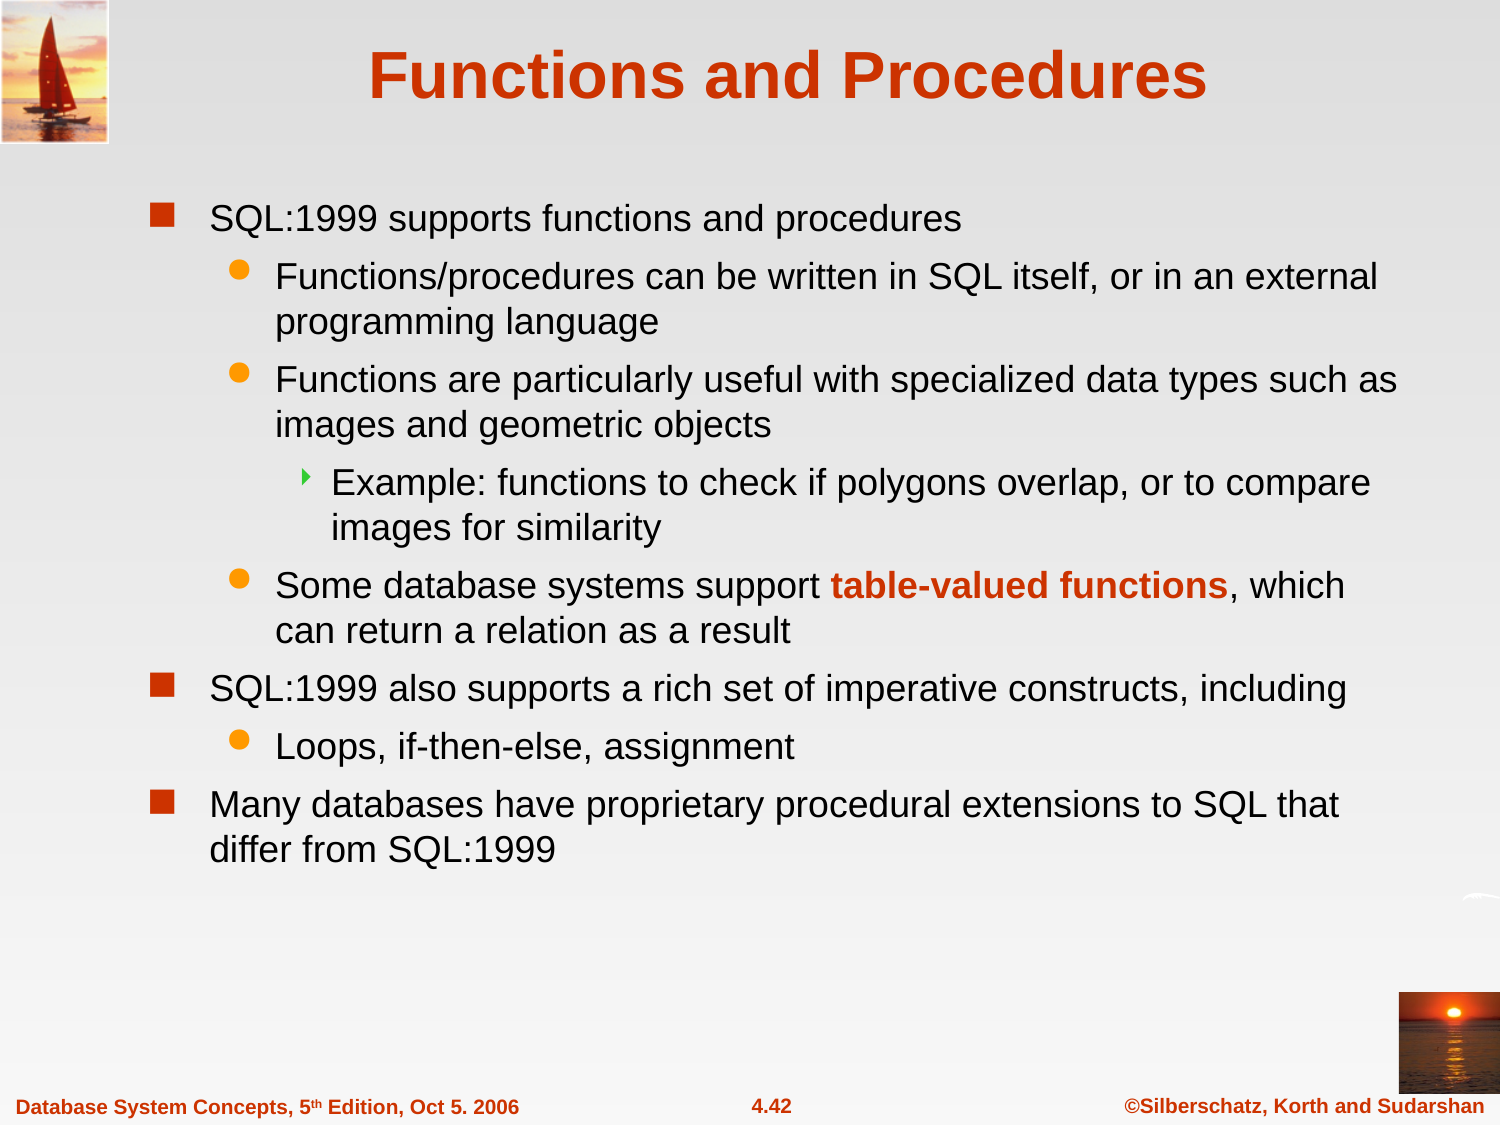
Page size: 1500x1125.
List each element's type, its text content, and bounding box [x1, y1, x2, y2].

picture [1398, 992, 1500, 1094]
picture [0, 0, 109, 144]
title Functions and Procedures [125, 18, 1452, 120]
list SQL:1999 supports functions and procedures Functions/procedures can be written in SQL itself, or in an external programming language Functions are particularly useful with specialized data types such as images and geometric objects Example: functions to check if polygons overlap, or to compare images for similarity Some database systems support table-valued functions, which can return a relation as a result SQL:1999 also supports a rich set of imperative constructs, including Loops, if-then-else, assignment Many databases have proprietary procedural extensions to SQL that differ from SQL:1999 [137, 185, 1426, 987]
